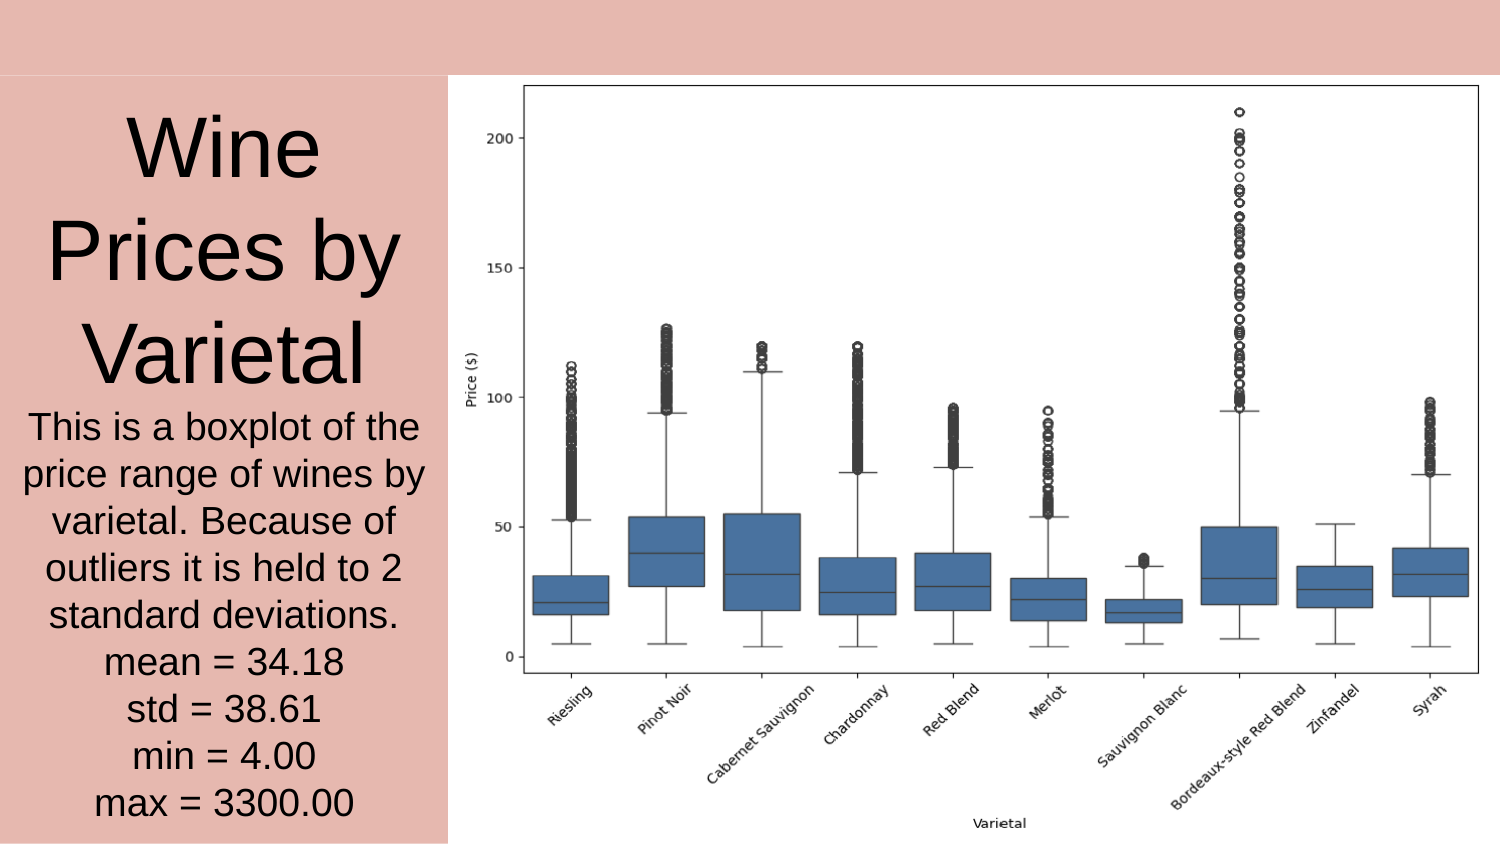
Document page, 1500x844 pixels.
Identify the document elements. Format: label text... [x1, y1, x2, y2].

text_box [0, 0, 1500, 76]
picture [448, 75, 1500, 844]
title Wine Prices by Varietal This is a boxplot of the price range of wines by varietal. Because of outliers it is held to 2 standard deviations. mean = 34.18 std = 38.61 min = 4.00 max = 3300.00 [0, 76, 446, 844]
